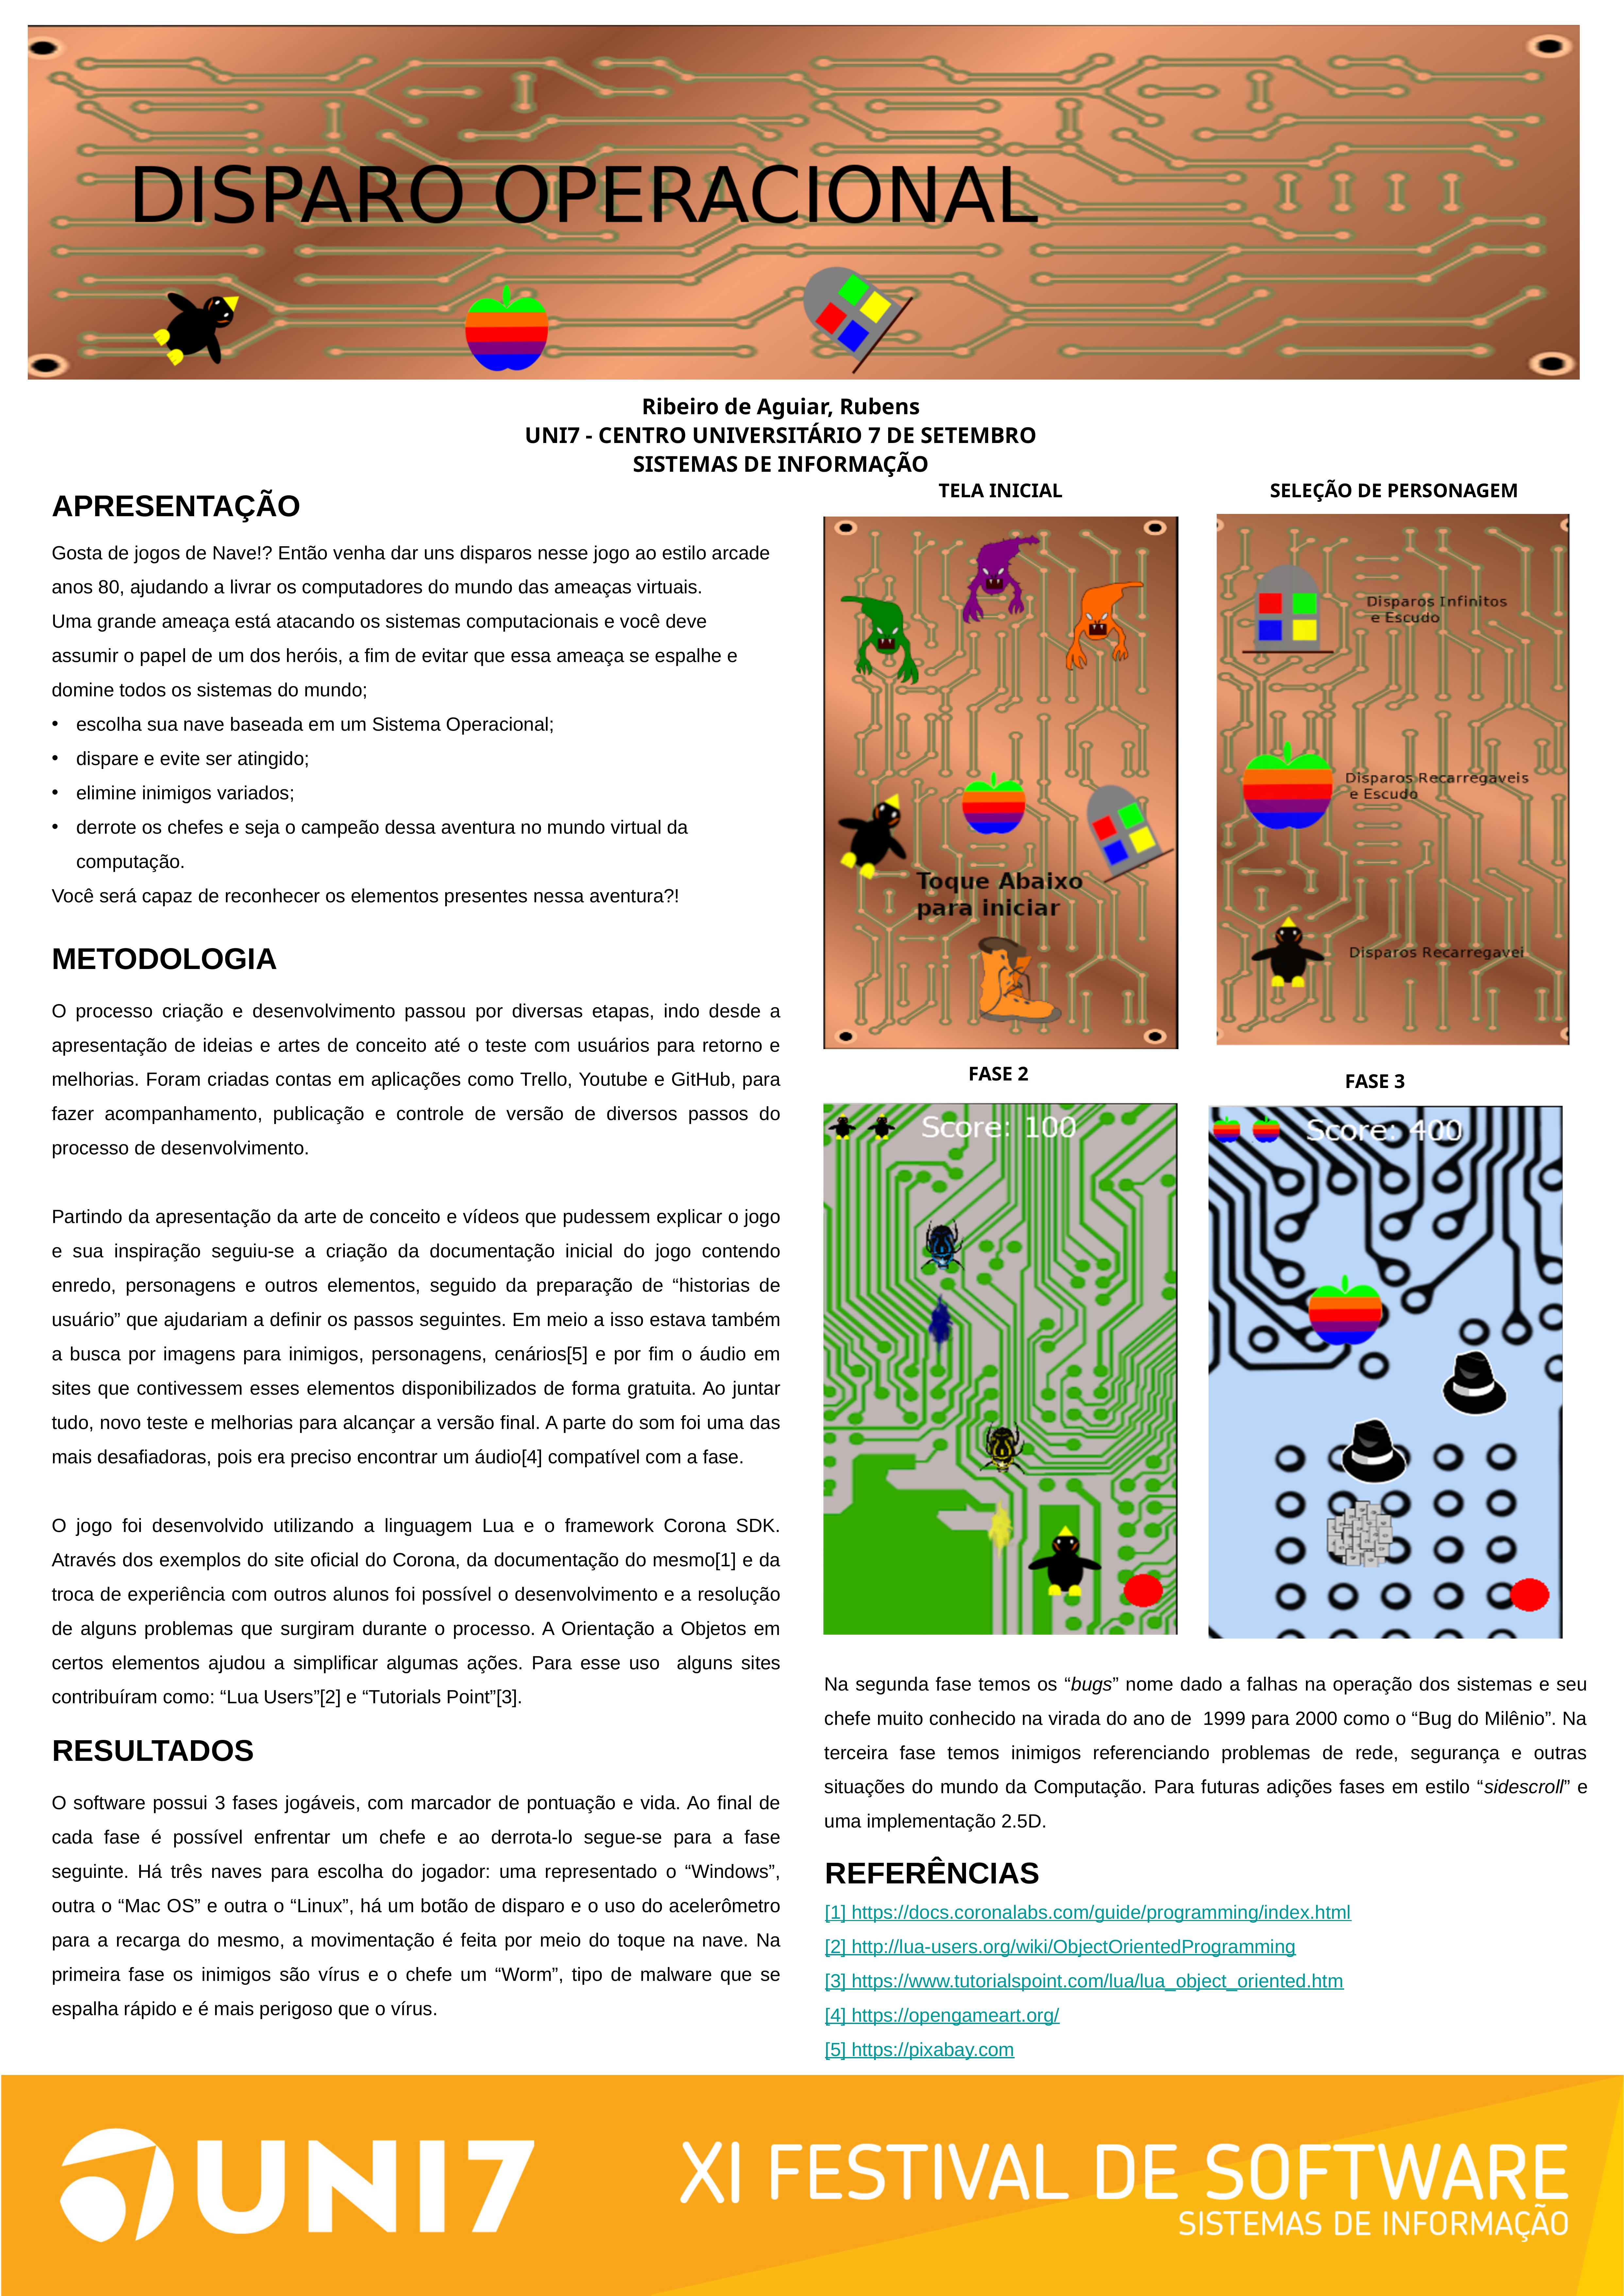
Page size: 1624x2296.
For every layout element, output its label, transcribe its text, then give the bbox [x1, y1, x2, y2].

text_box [823, 1059, 1564, 1639]
picture [28, 24, 1588, 380]
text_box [819, 1850, 1462, 2044]
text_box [46, 1728, 787, 2102]
picture [1, 2075, 1624, 2296]
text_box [46, 936, 787, 1700]
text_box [823, 476, 1572, 1049]
text_box Na segunda fase temos os “bugs” nome dado a falhas na operação dos sistemas e seu chefe muito conhecido na virada do ano de 1999 para 2000 como o “Bug do Milênio”. Na terceira fase temos inimigos referenciando problemas de rede, segurança e outras situações do mundo da Computação. Para futuras adições fases em estilo “sidescroll” e uma implementação 2.5D. [820, 1658, 1593, 1834]
text_box APRESENTAÇÃO [46, 484, 812, 525]
text_box [862, 2028, 1526, 2089]
text_box Ribeiro de Aguiar, Rubens UNI7 - CENTRO UNIVERSITÁRIO 7 DE SETEMBRO SISTEMAS DE INFORMAÇÃO [159, 387, 1403, 479]
text_box Gosta de jogos de Nave!? Então venha dar uns disparos nesse jogo ao estilo arcade anos 80, ajudando a livrar os computadores do mundo das ameaças virtuais. Uma grande ameaça está atacando os sistemas computacionais e você deve assumir o papel de um dos heróis, a fim de evitar que essa ameaça se espalhe e domine todos os sistemas do mundo; escolha sua nave baseada em um Sistema Operacional; dispare e evite ser atingido; elimine inimigos variados; derrote os chefes e seja o campeão dessa aventura no mundo virtual da computação. Você será capaz de reconhecer os elementos presentes nessa aventura?! [46, 526, 777, 935]
